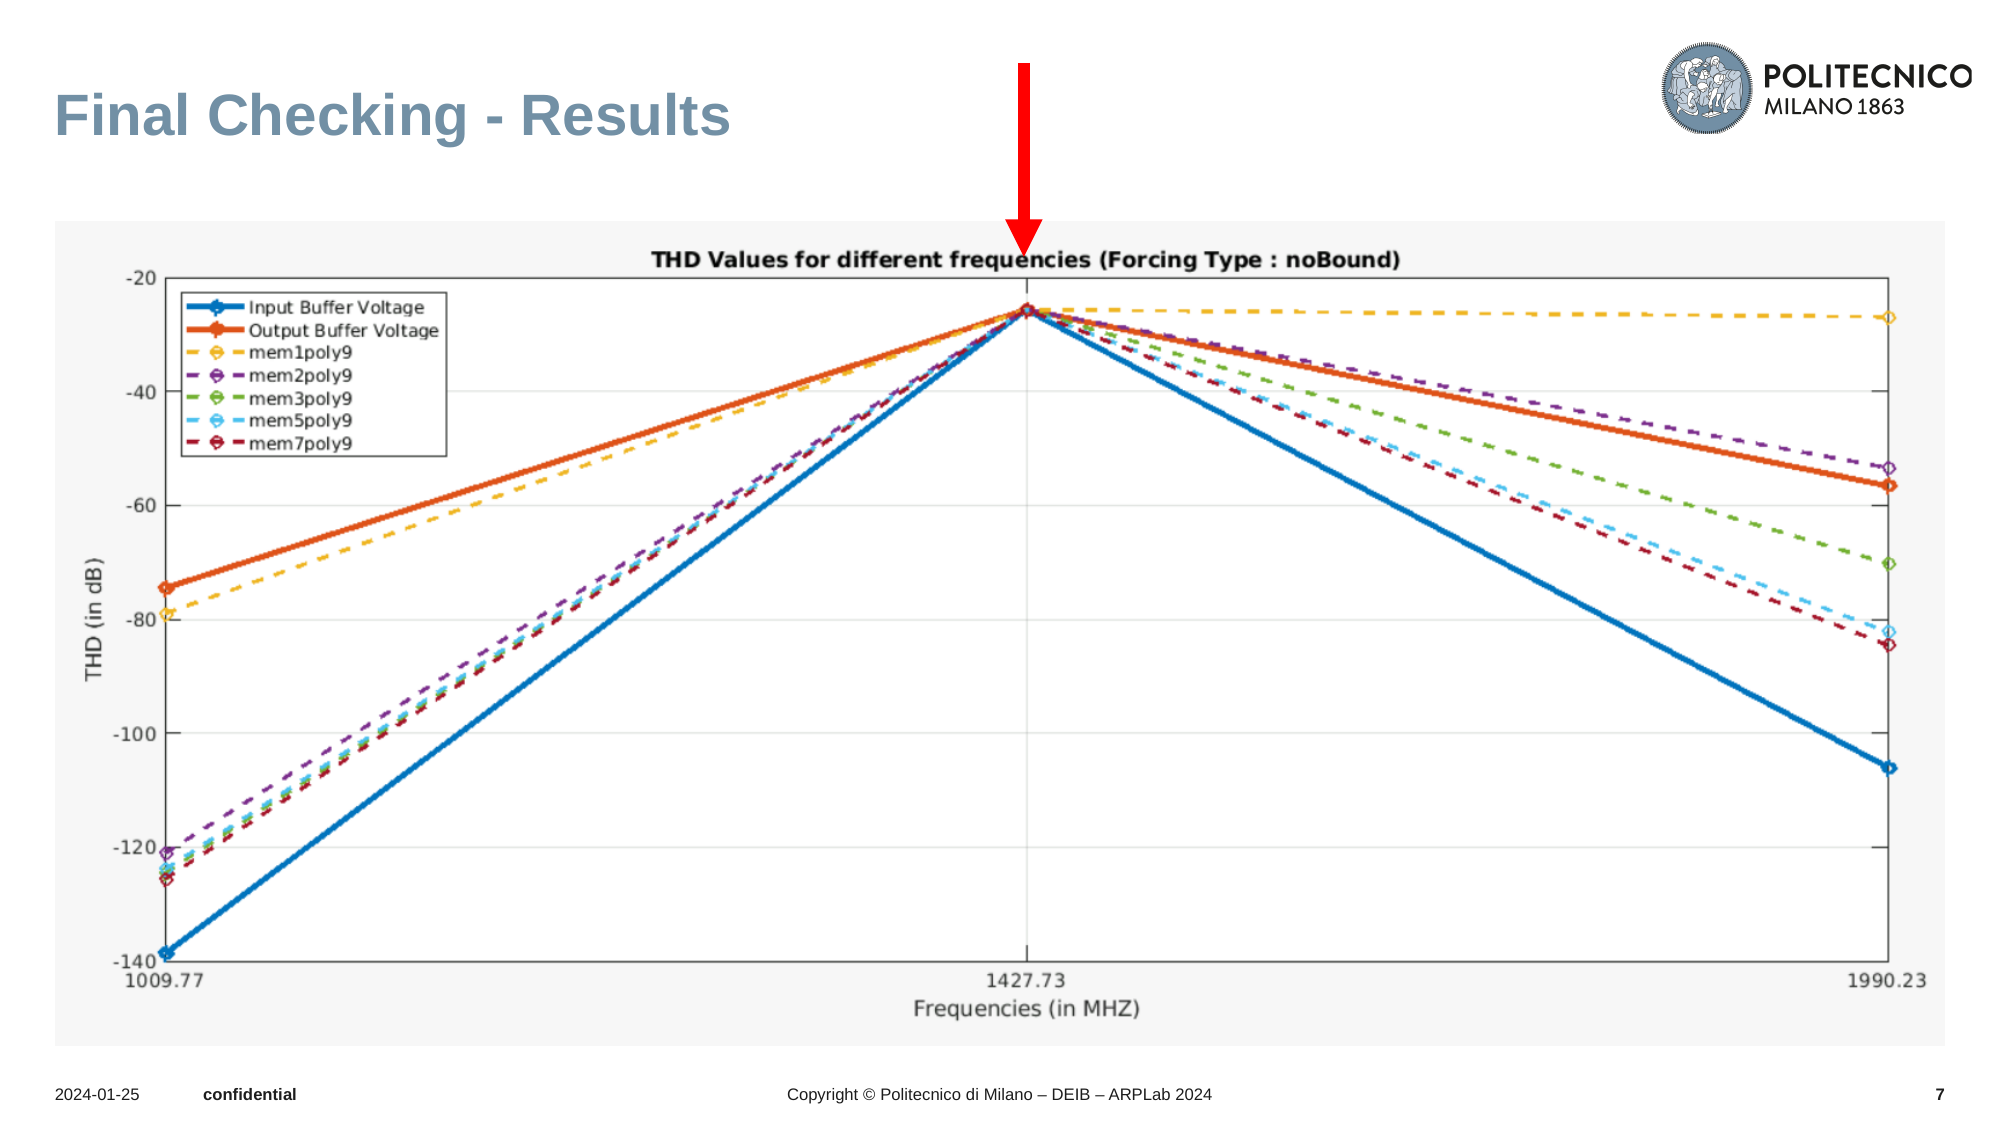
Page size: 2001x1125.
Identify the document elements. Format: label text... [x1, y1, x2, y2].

title Final Checking - Results [55, 30, 1632, 149]
picture [54, 221, 1946, 1046]
